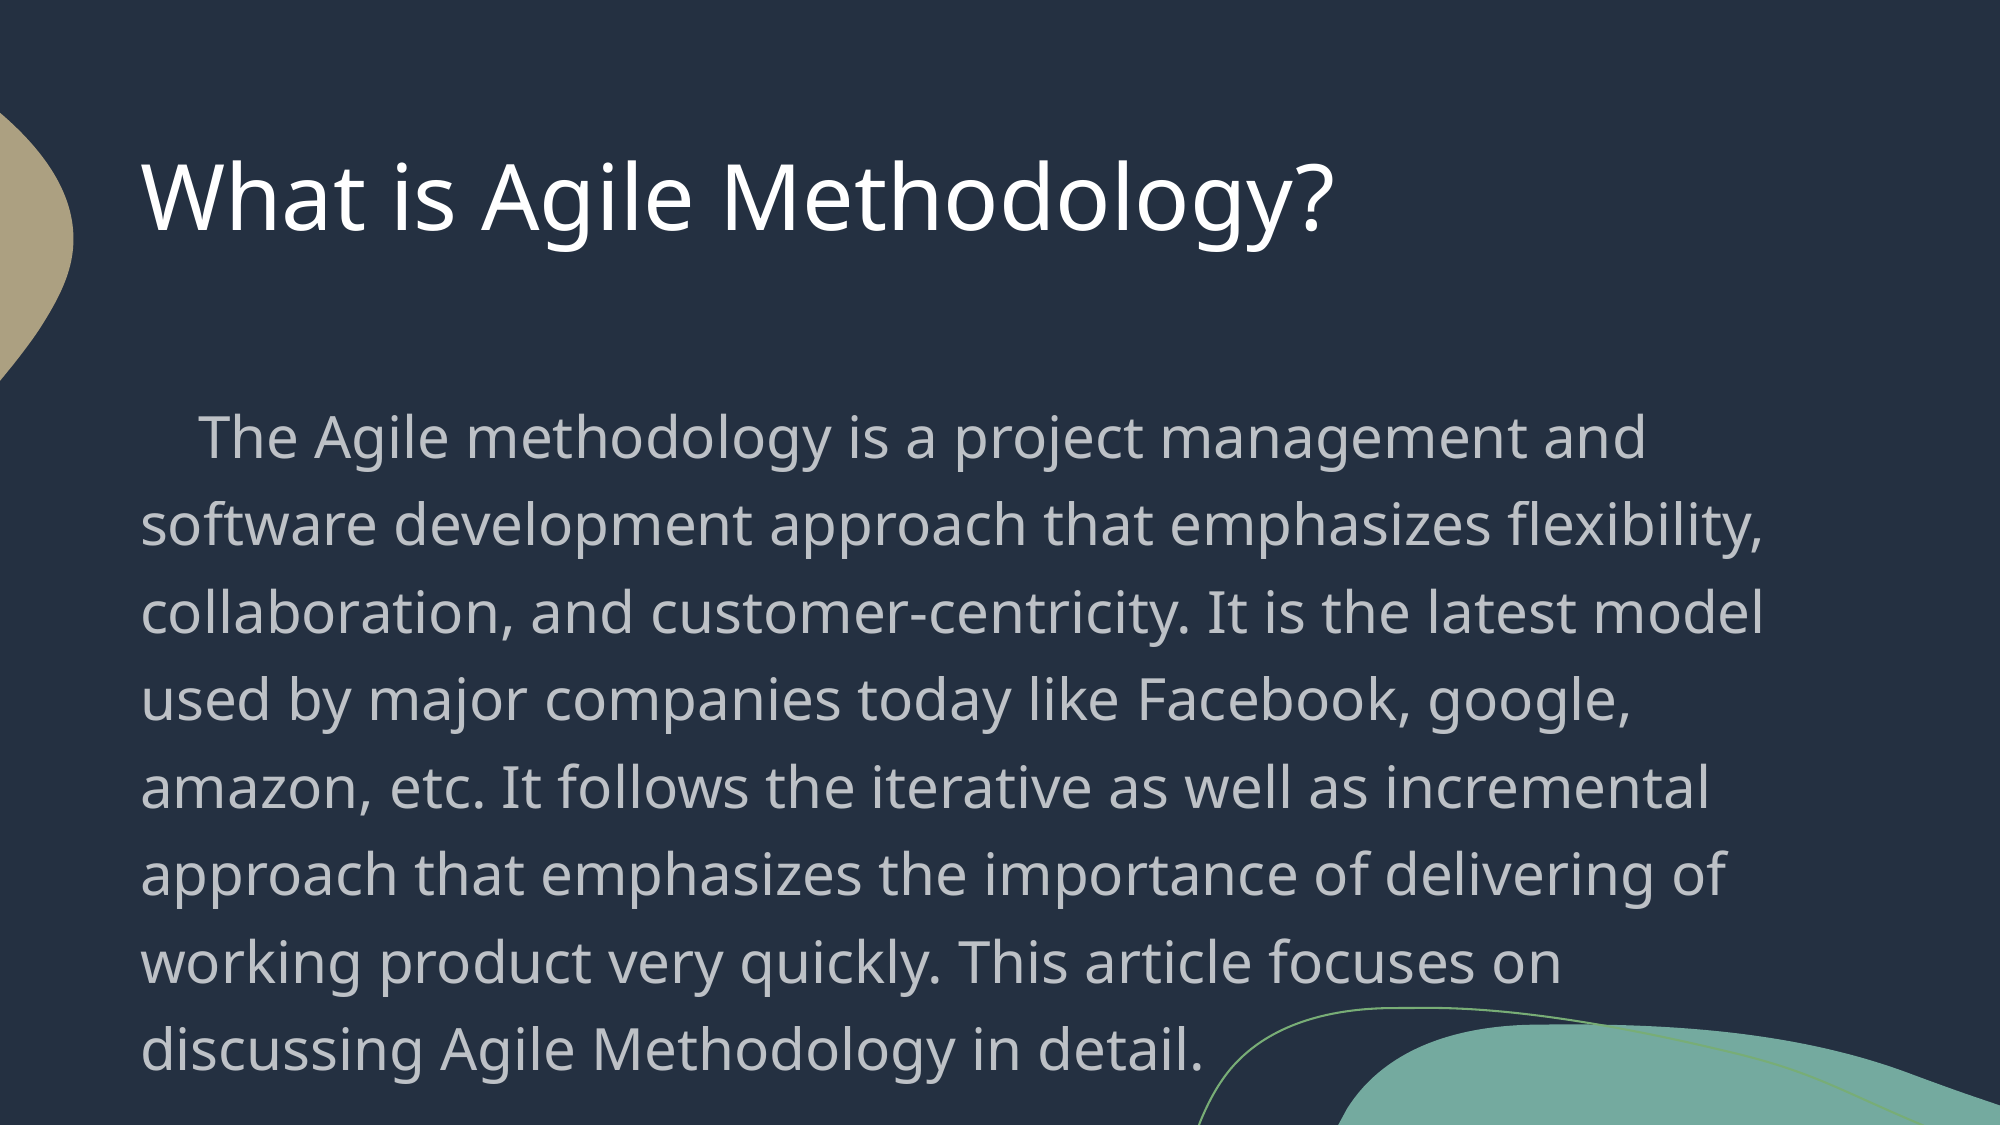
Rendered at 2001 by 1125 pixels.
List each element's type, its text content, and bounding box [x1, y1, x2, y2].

list The Agile methodology is a project management and software development approach that emphasizes flexibility, collaboration, and customer-centricity. It is the latest model used by major companies today like Facebook, google, amazon, etc. It follows the iterative as well as incremental approach that emphasizes the importance of delivering of working product very quickly. This article focuses on discussing Agile Methodology in detail. [125, 375, 1875, 1002]
title What is Agile Methodology? [125, 125, 1875, 375]
